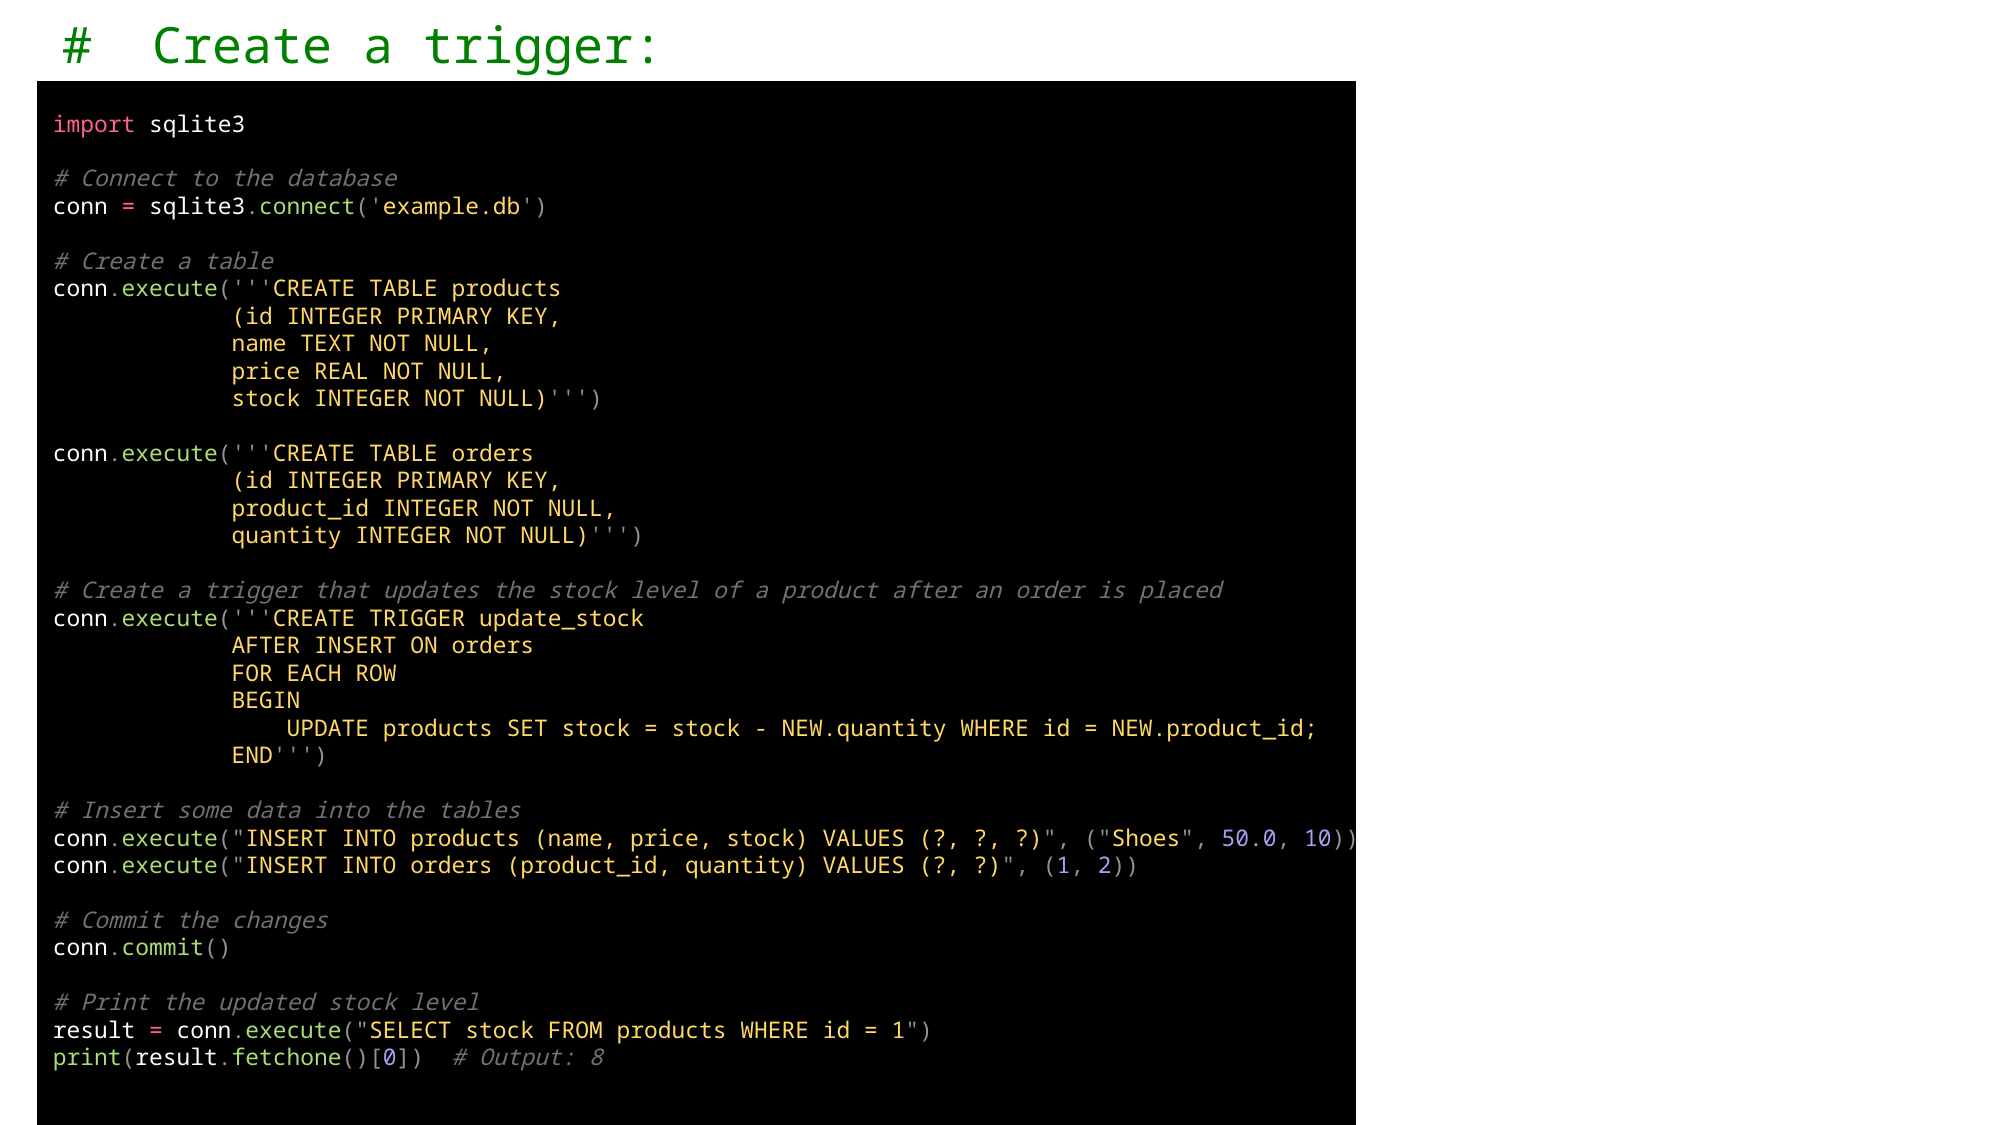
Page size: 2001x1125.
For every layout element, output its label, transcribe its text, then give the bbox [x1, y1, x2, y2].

text_box [37, 81, 1356, 1125]
text_box import sqlite3 # Connect to the database conn = sqlite3.connect('example.db') # Create a table conn.execute('''CREATE TABLE products (id INTEGER PRIMARY KEY, name TEXT NOT NULL, price REAL NOT NULL, stock INTEGER NOT NULL)''') conn.execute('''CREATE TABLE orders (id INTEGER PRIMARY KEY, product_id INTEGER NOT NULL, quantity INTEGER NOT NULL)''') # Create a trigger that updates the stock level of a product after an order is placed conn.execute('''CREATE TRIGGER update_stock AFTER INSERT ON orders FOR EACH ROW BEGIN UPDATE products SET stock = stock - NEW.quantity WHERE id = NEW.product_id; END''') # Insert some data into the tables conn.execute("INSERT INTO products (name, price, stock) VALUES (?, ?, ?)", ("Shoes", 50.0, 10)) conn.execute("INSERT INTO orders (product_id, quantity) VALUES (?, ?)", (1, 2)) # Commit the changes conn.commit() # Print the updated stock level result = conn.execute("SELECT stock FROM products WHERE id = 1") print(result.fetchone()[0]) # Output: 8 [38, 101, 1490, 1125]
text_box # Create a trigger: [0, 6, 678, 82]
